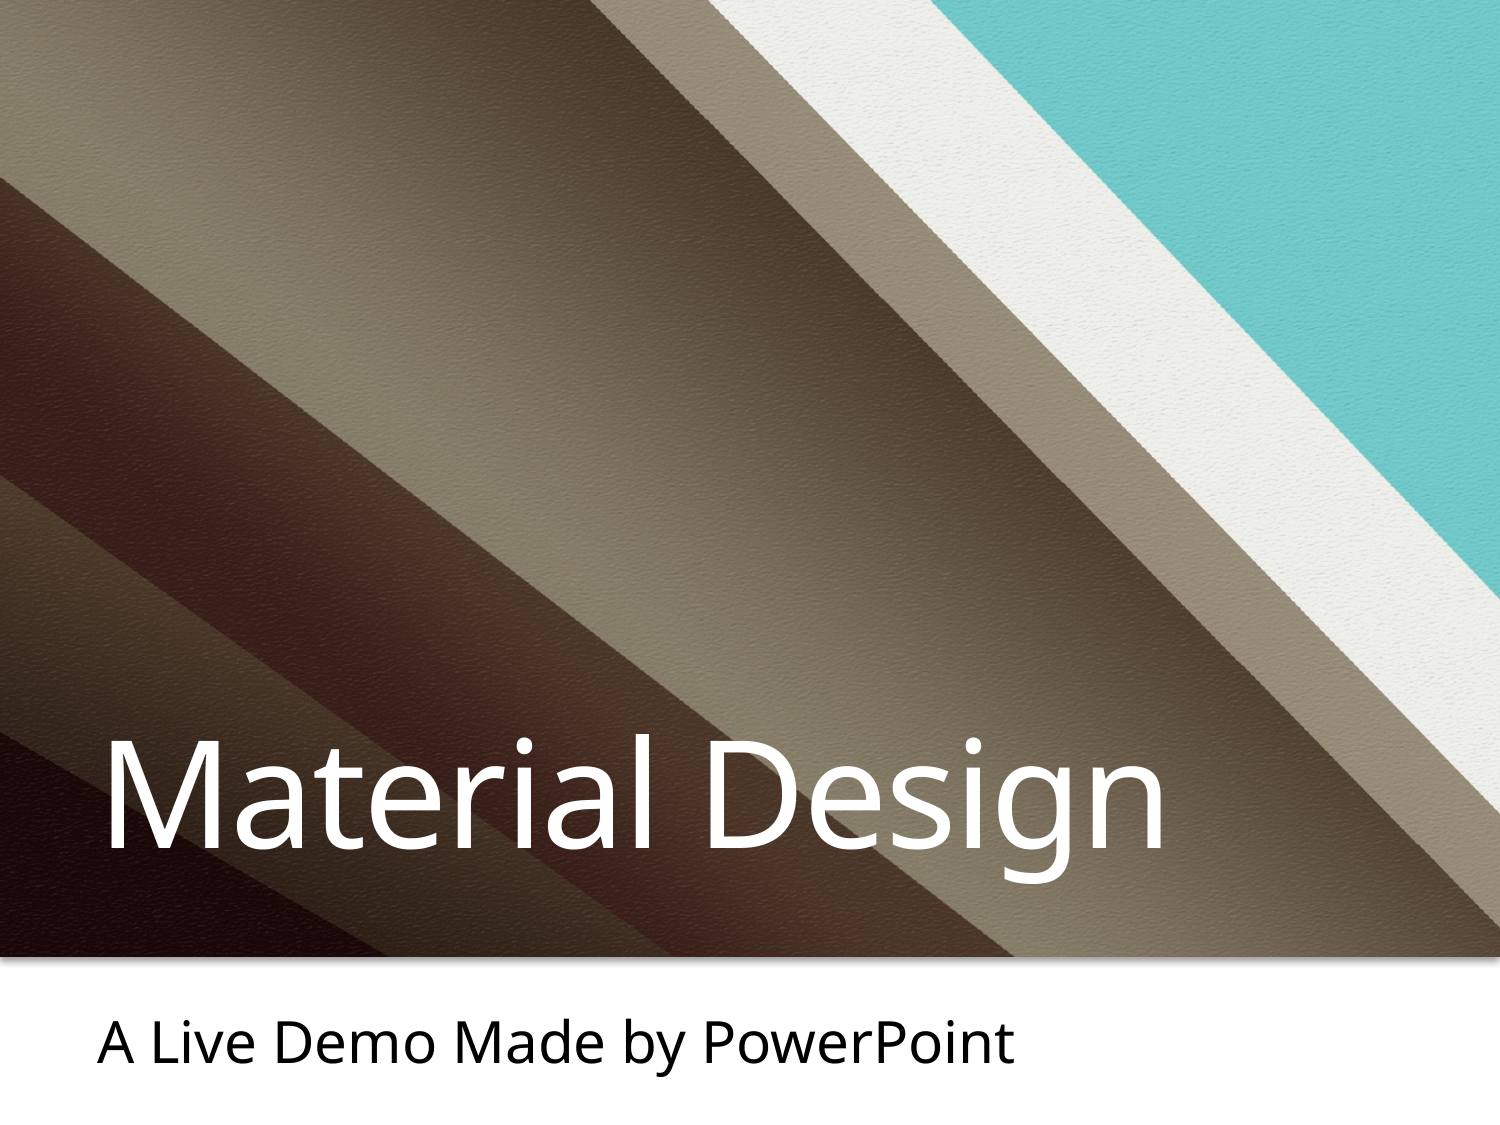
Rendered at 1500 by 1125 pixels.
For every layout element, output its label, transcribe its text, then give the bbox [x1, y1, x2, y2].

picture [0, 0, 1500, 958]
list A Live Demo Made by PowerPoint [82, 1008, 1287, 1086]
